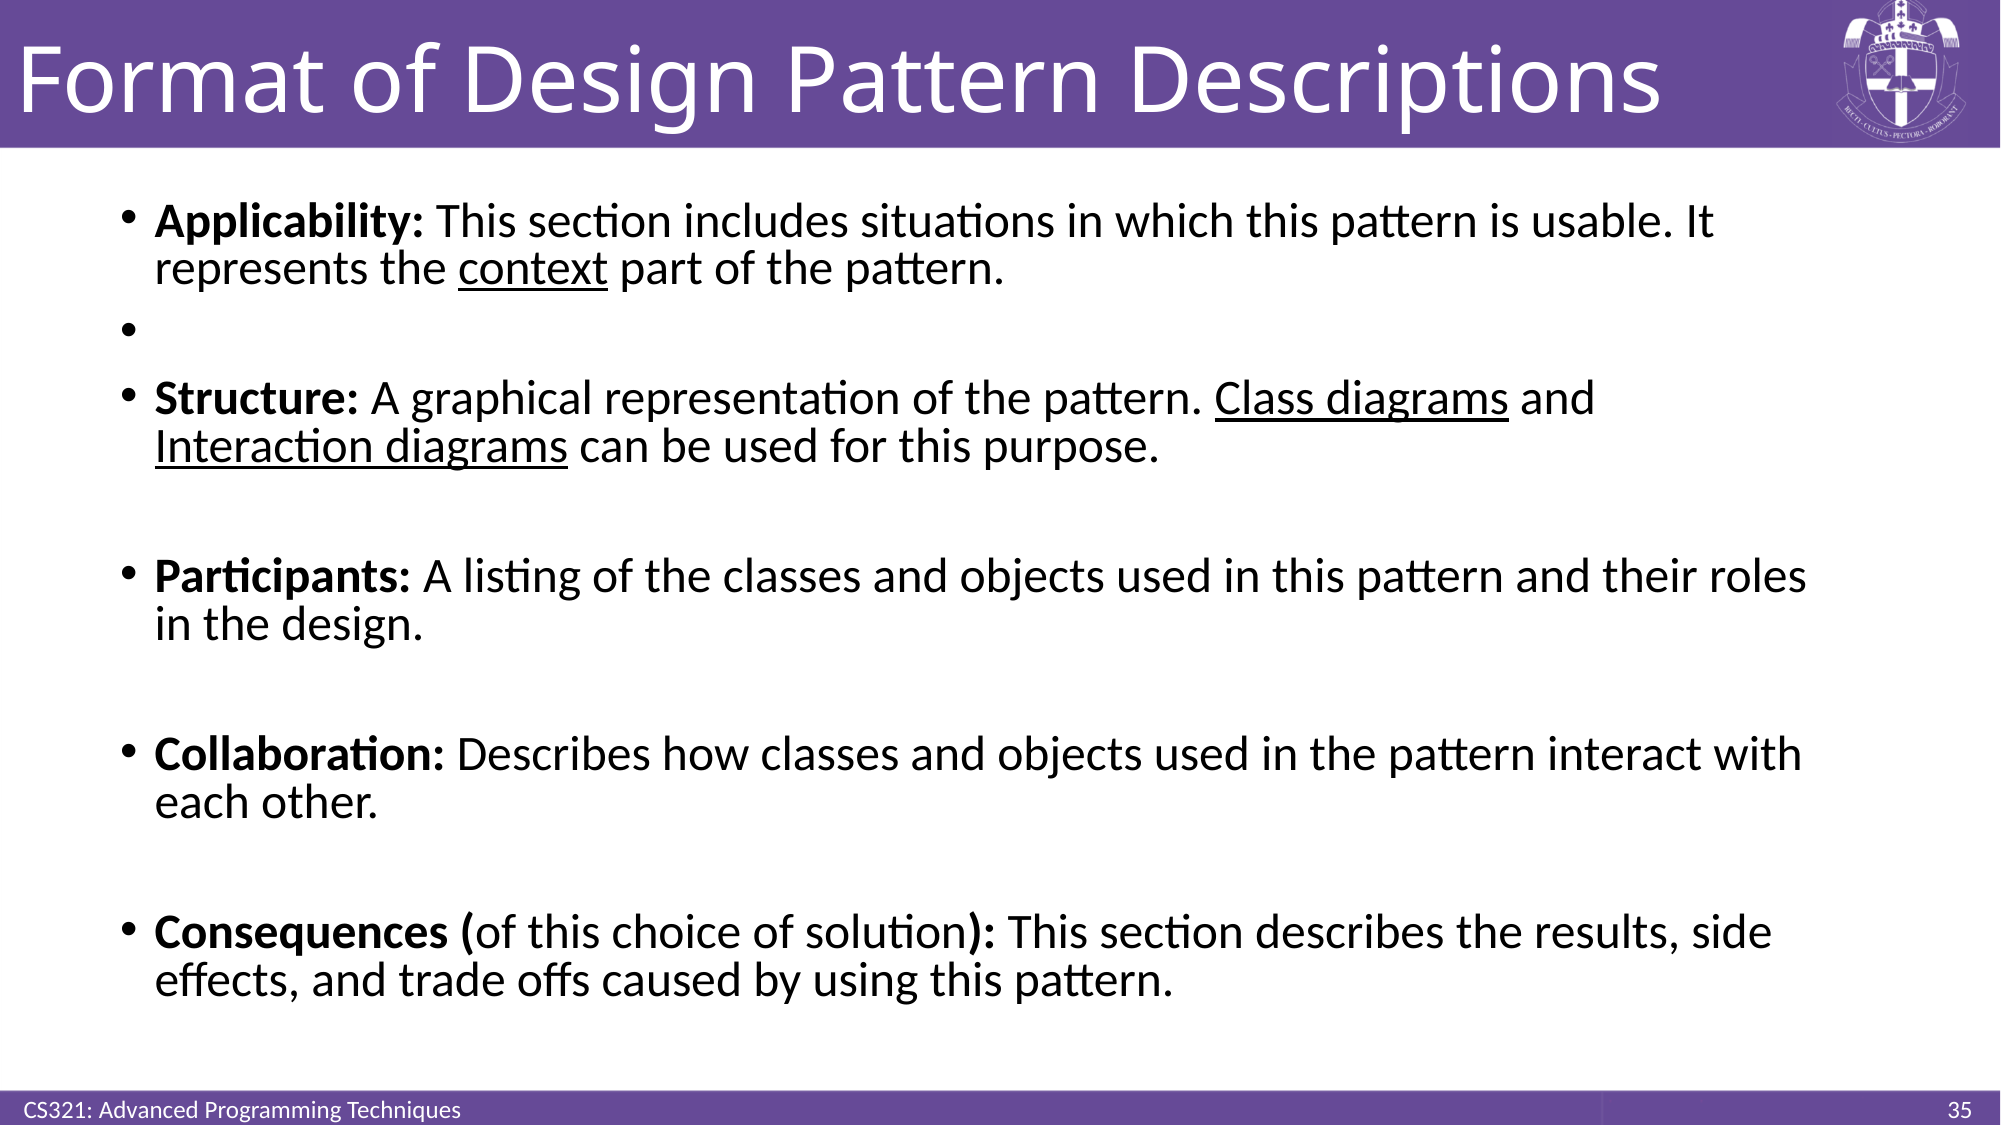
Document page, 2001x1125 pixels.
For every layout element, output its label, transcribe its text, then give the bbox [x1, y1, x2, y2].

picture [0, 0, 2001, 1125]
list Applicability: This section includes situations in which this pattern is usable. It represents the context part of the pattern. Structure: A graphical representation of the pattern. Class diagrams and Interaction diagrams can be used for this purpose. Participants: A listing of the classes and objects used in this pattern and their roles in the design. Collaboration: Describes how classes and objects used in the pattern interact with each other. Consequences (of this choice of solution): This section describes the results, side effects, and trade offs caused by using this pattern. [105, 191, 1831, 1017]
footer CS321: Advanced Programming Techniques [8, 1078, 499, 1125]
slide_number 35 [1862, 1078, 1994, 1125]
title Format of Design Pattern Descriptions [0, 0, 1725, 192]
